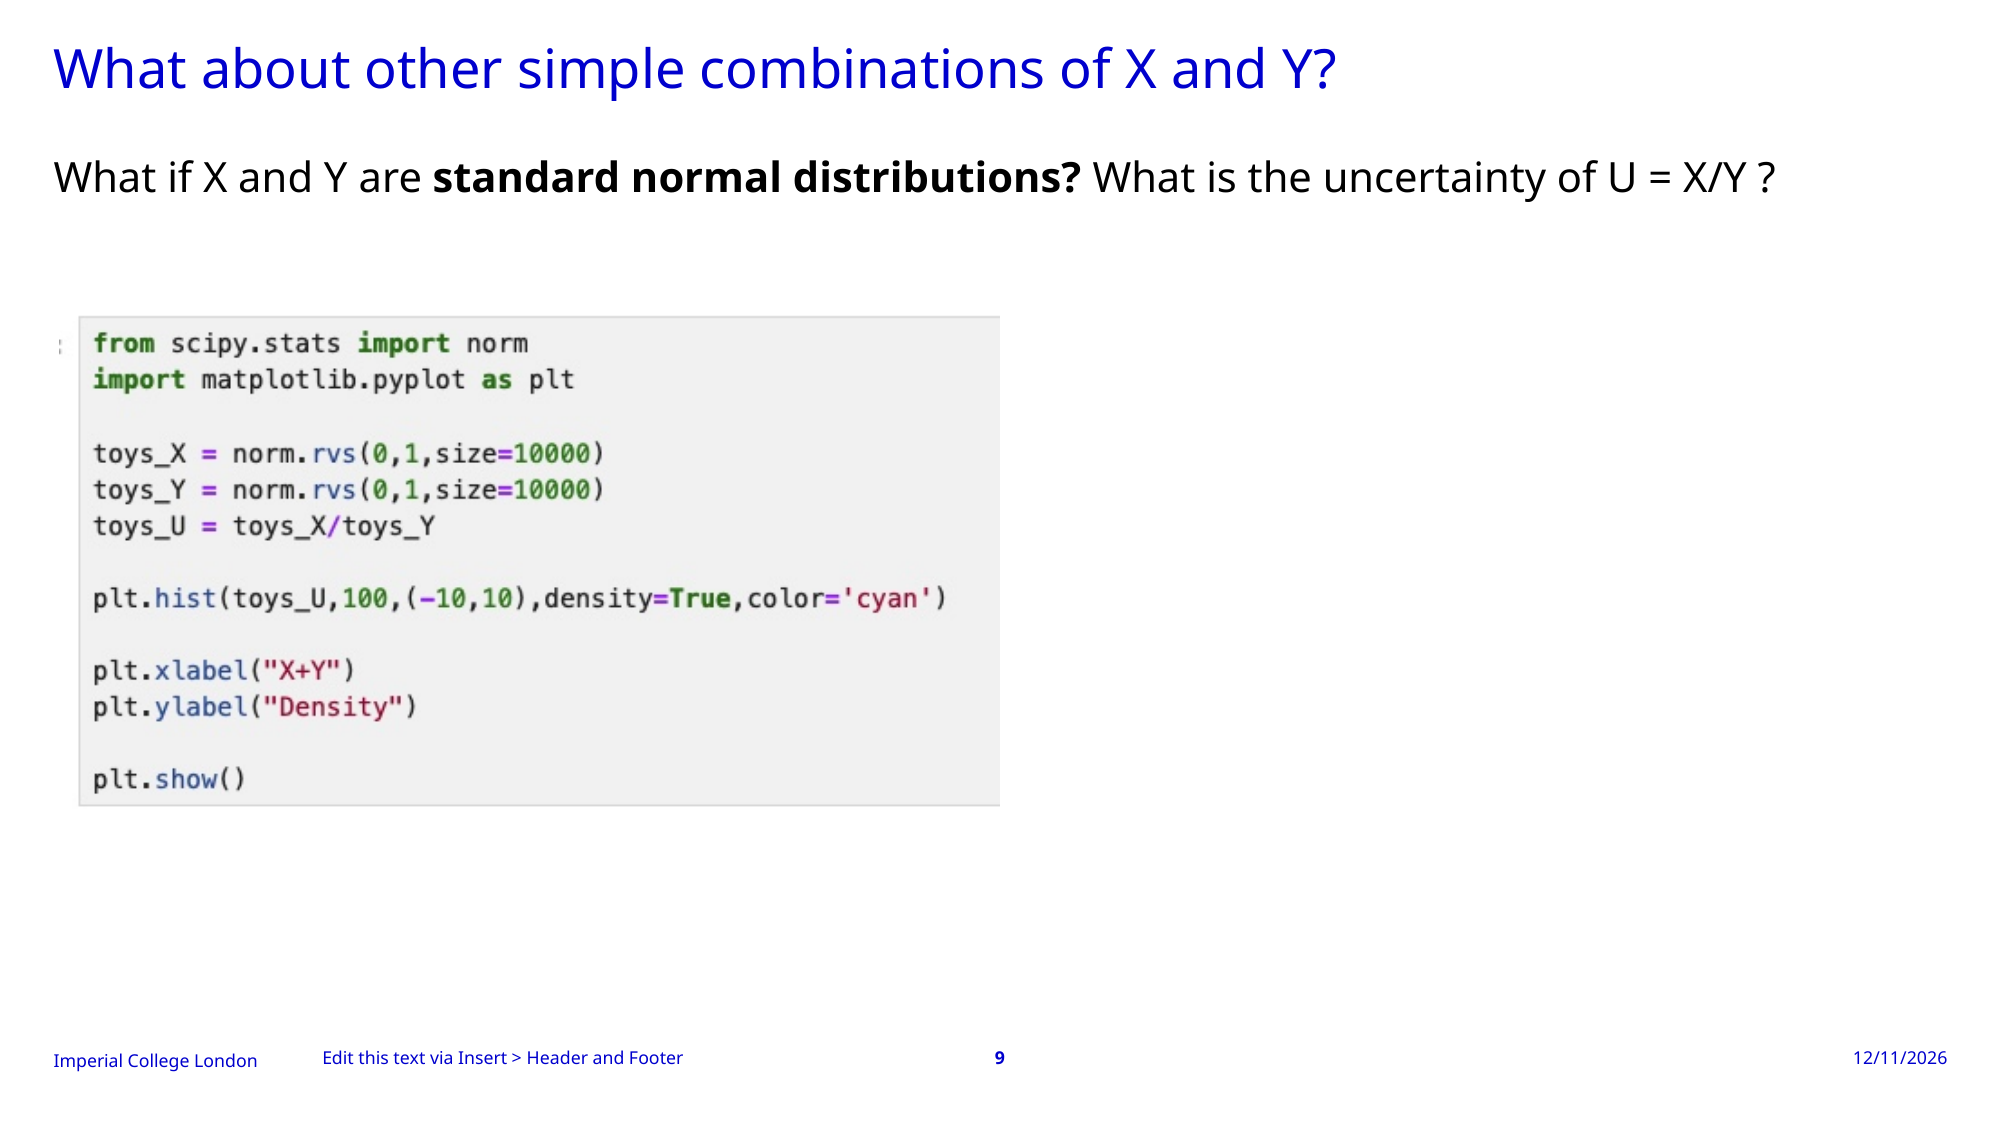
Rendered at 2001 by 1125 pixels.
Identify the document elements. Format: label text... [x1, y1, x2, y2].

footer Edit this text via Insert > Header and Footer [322, 1048, 884, 1072]
title What about other simple combinations of X and Y? [53, 41, 1947, 104]
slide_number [1745, 1048, 1948, 1072]
picture [59, 302, 1000, 823]
slide_number 9 [973, 1048, 1027, 1072]
list What if X and Y are standard normal distributions? What is the uncertainty of U = X/Y ? [53, 148, 1947, 947]
